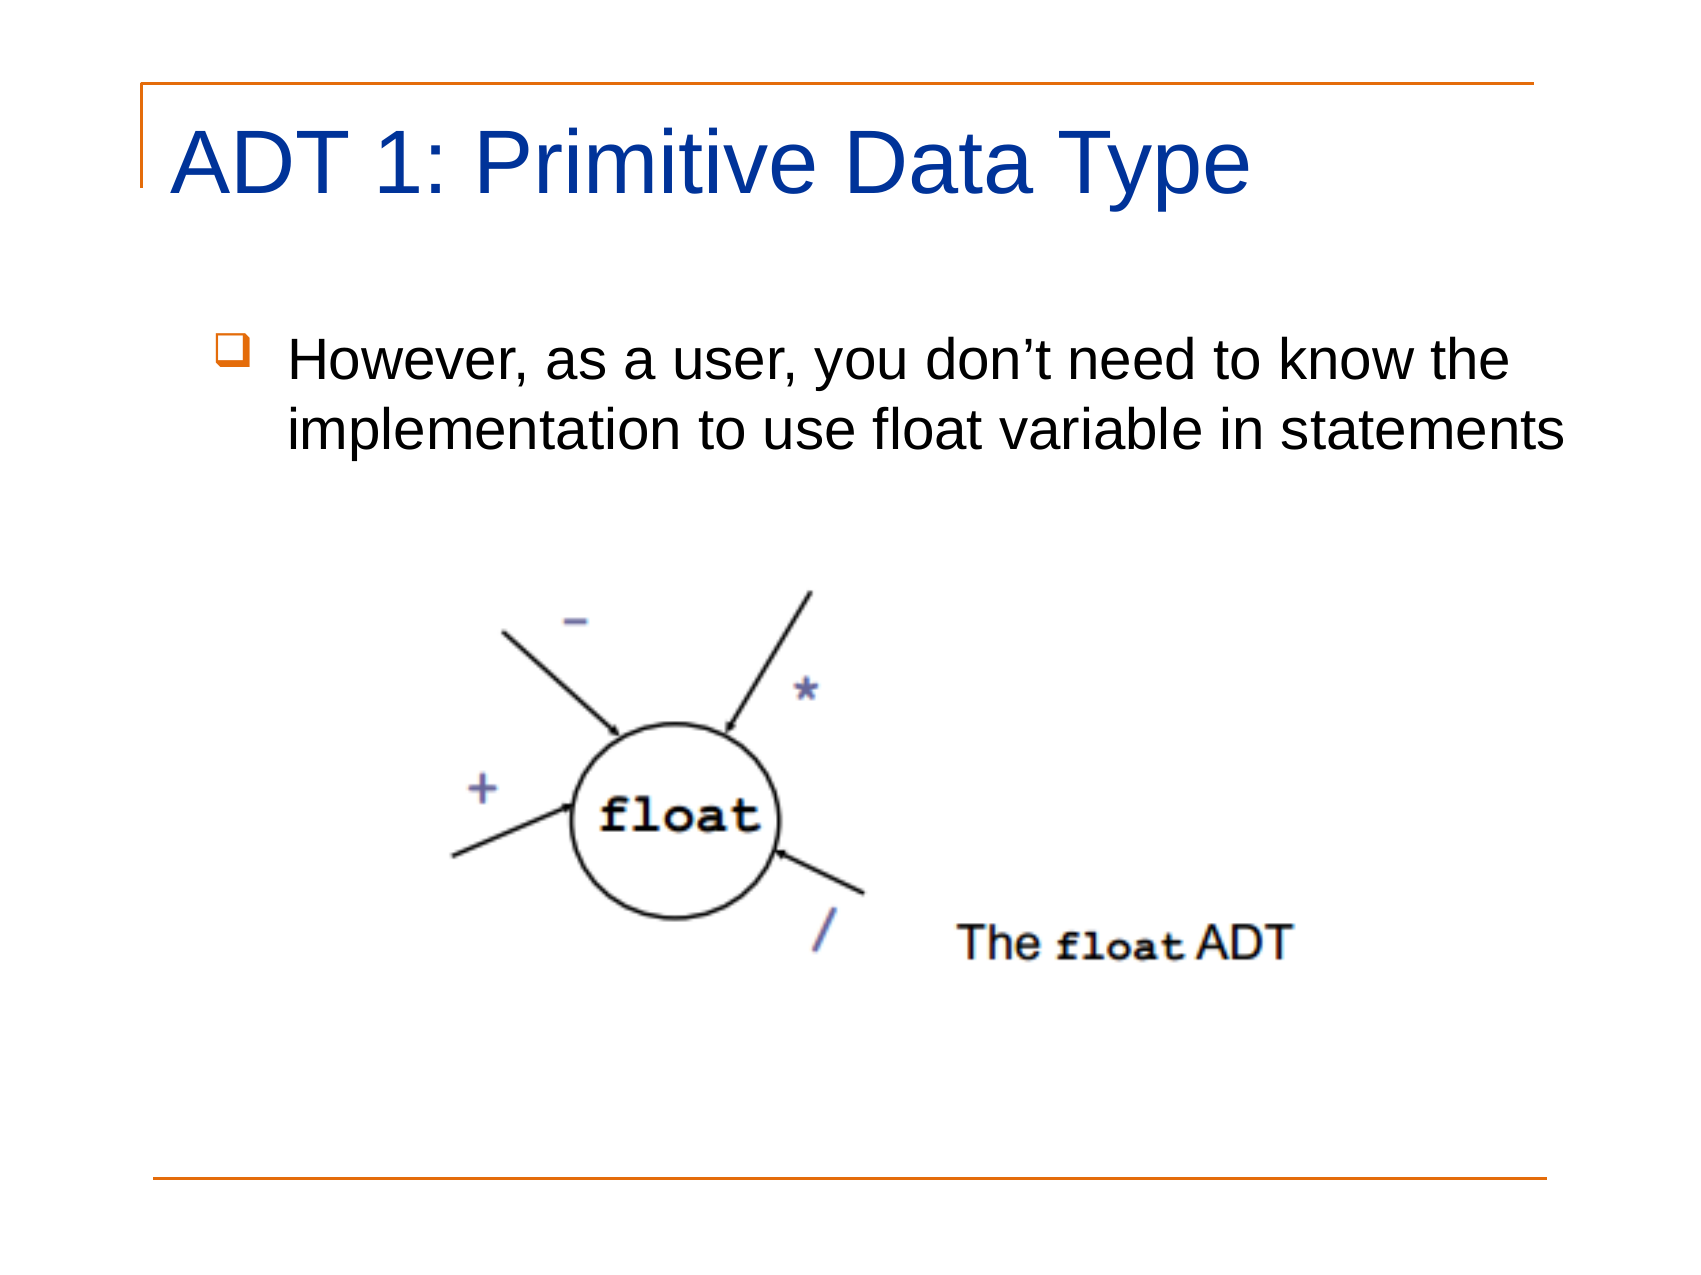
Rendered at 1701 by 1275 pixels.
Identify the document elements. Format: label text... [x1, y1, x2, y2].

text_box [141, 83, 1533, 187]
picture [377, 578, 1334, 993]
text_box ADT 1: Primitive Data Type [170, 128, 1654, 220]
text_box However, as a user, you don’t need to know the implementation to use float variable in statements [212, 296, 1654, 469]
